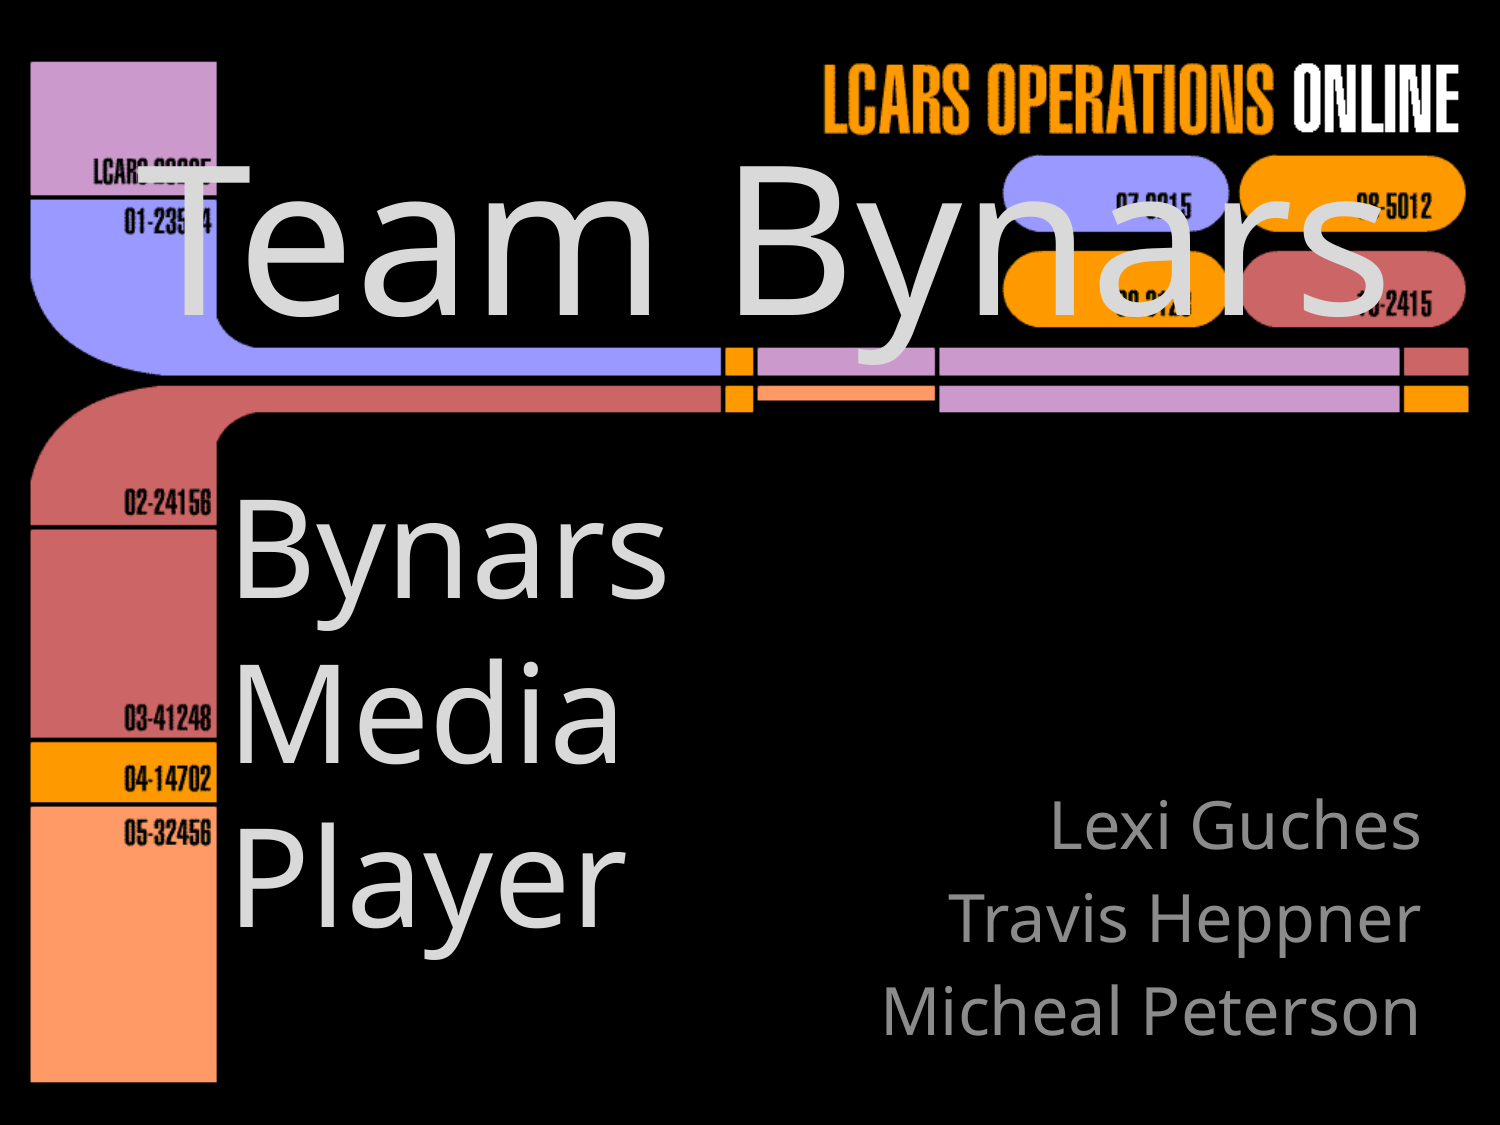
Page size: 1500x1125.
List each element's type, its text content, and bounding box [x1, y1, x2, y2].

title Bynars Media Player [212, 587, 1488, 829]
picture [0, 0, 1500, 1125]
subtitle Lexi Guches Travis Heppner Micheal Peterson [387, 774, 1438, 1063]
text_box Team Bynars [121, 99, 1409, 365]
